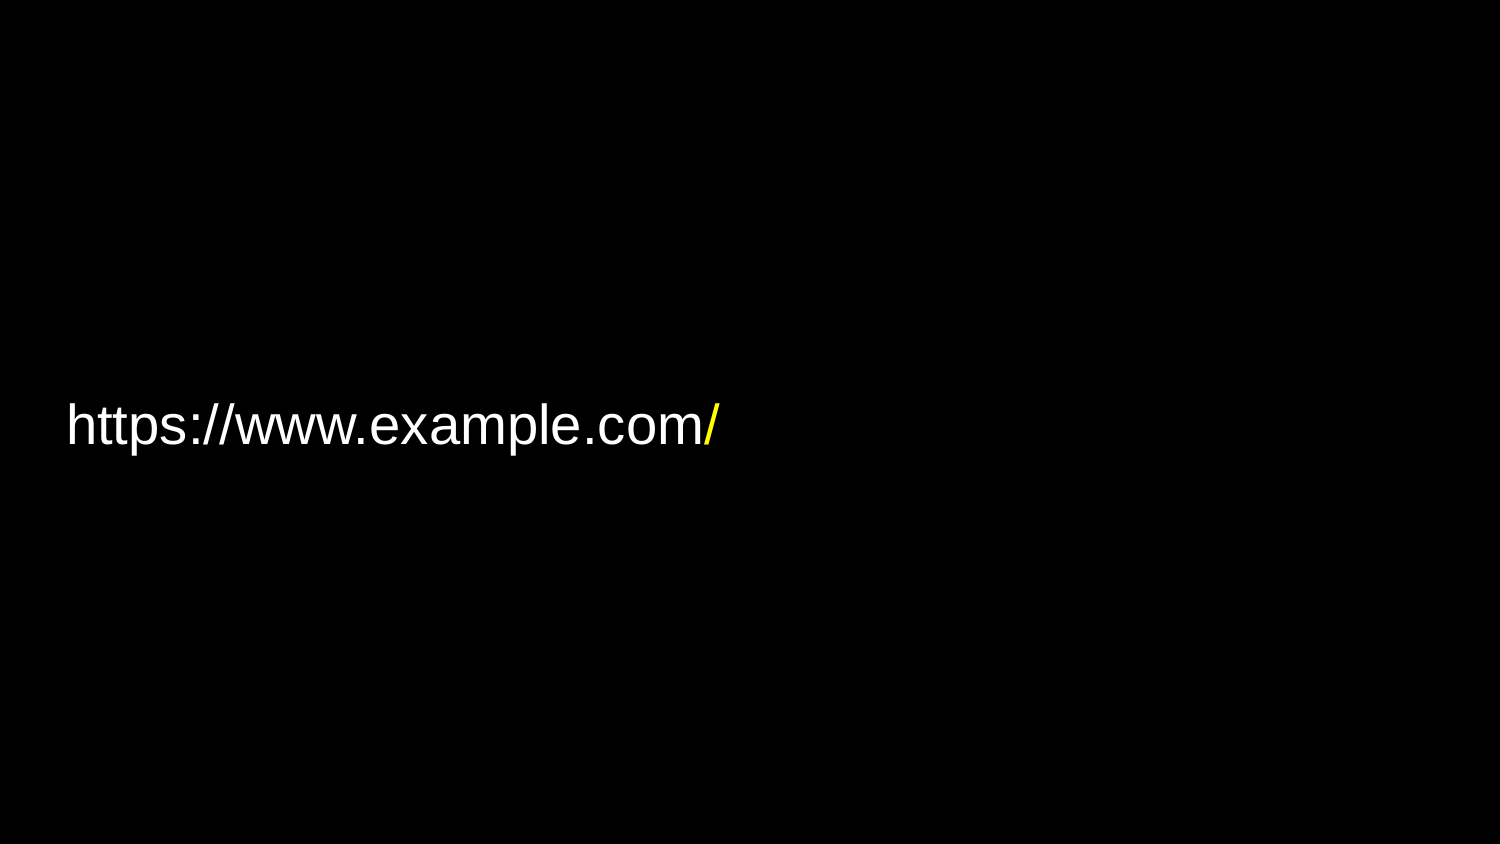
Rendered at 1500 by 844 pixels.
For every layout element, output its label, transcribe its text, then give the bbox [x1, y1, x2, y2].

title https://www.example.com/ [51, 352, 1449, 491]
